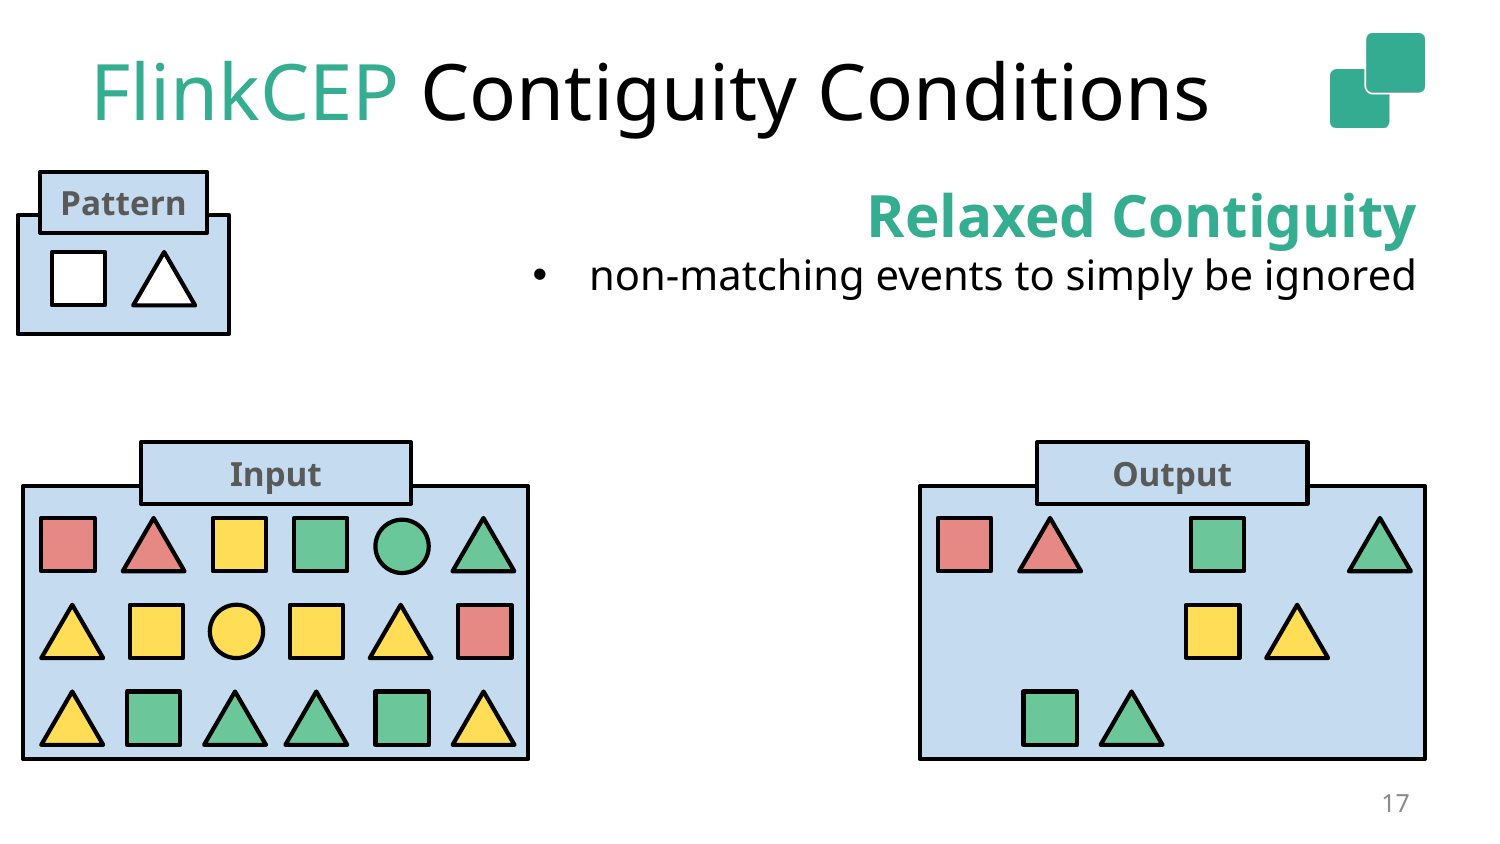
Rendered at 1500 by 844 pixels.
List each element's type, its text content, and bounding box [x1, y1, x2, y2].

title FlinkCEP Contiguity Conditions [75, 33, 1315, 145]
text_box [1184, 603, 1242, 660]
text_box [1098, 689, 1165, 747]
text_box Output [1035, 440, 1310, 506]
text_box [1021, 689, 1079, 747]
text_box [1017, 515, 1083, 574]
text_box Relaxed Contiguity non-matching events to simply be ignored [517, 171, 1432, 307]
picture [1330, 33, 1425, 128]
text_box [1347, 515, 1413, 574]
text_box [936, 516, 993, 573]
slide_number 17 [1074, 782, 1425, 827]
text_box [918, 484, 1427, 761]
text_box [1189, 516, 1246, 573]
text_box [1264, 602, 1330, 661]
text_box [22, 442, 529, 760]
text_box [17, 171, 230, 335]
